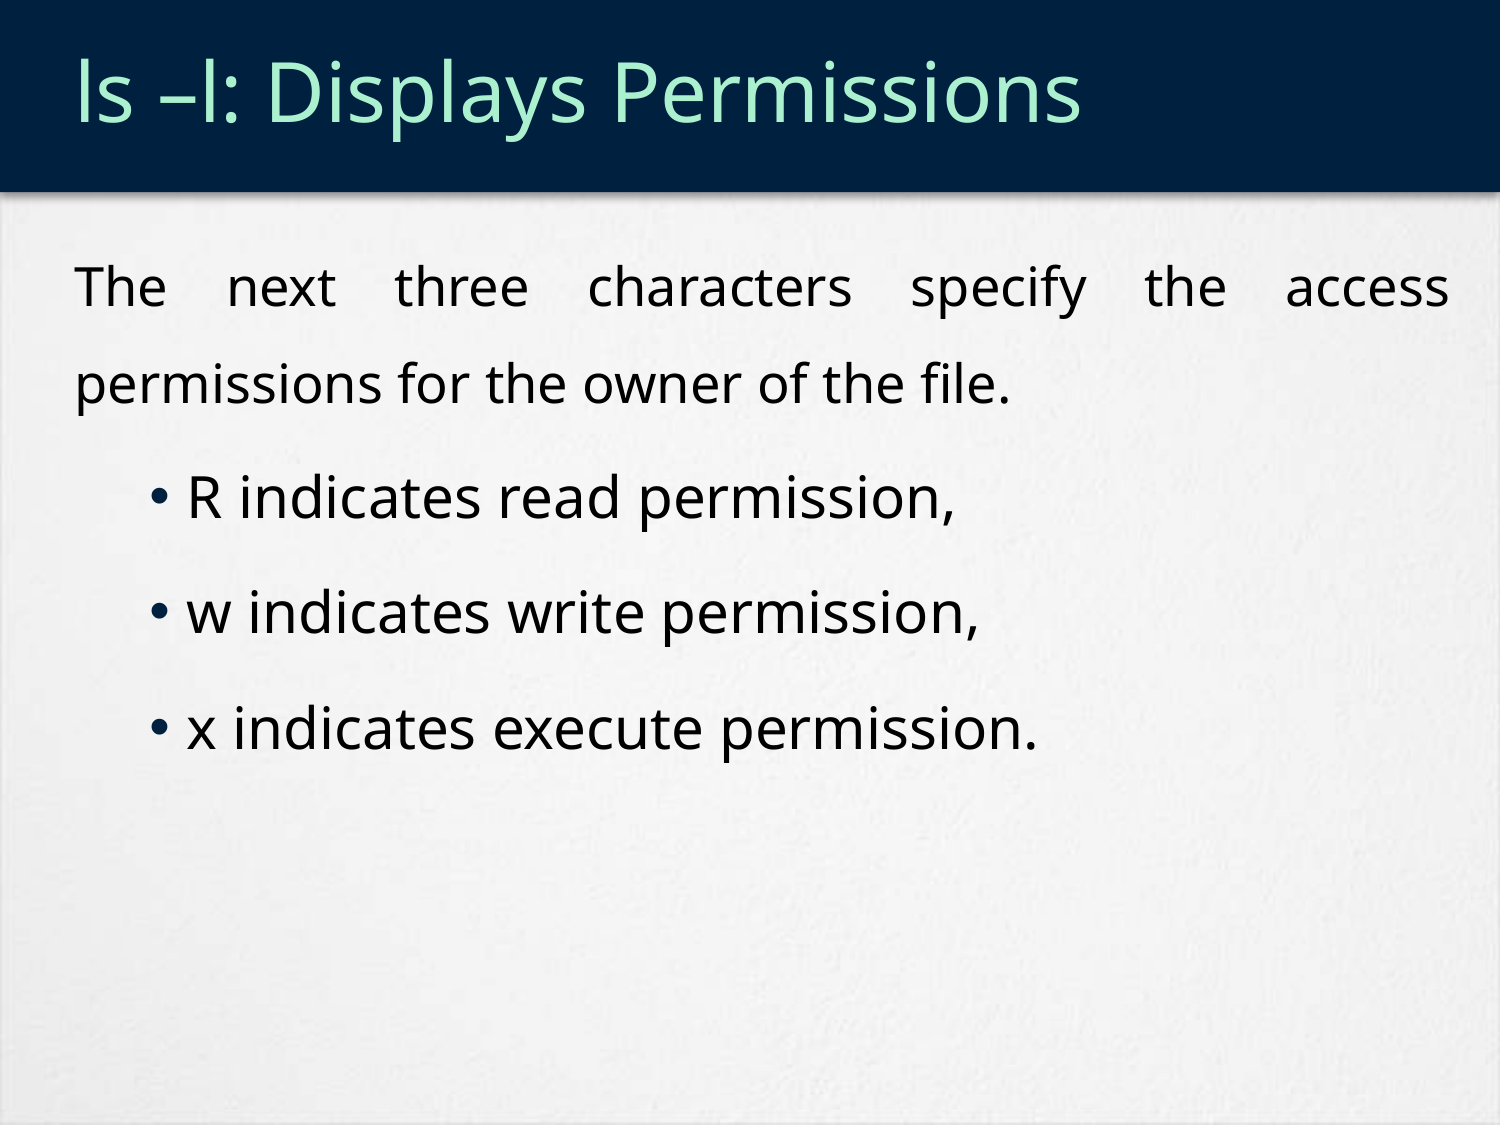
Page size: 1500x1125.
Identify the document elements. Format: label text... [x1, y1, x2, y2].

title ls –l: Displays Permissions [59, 0, 1500, 193]
list The next three characters specify the access permissions for the owner of the file. R indicates read permission, w indicates write permission, x indicates execute permission. [59, 212, 1468, 1099]
picture [0, 193, 1500, 1125]
